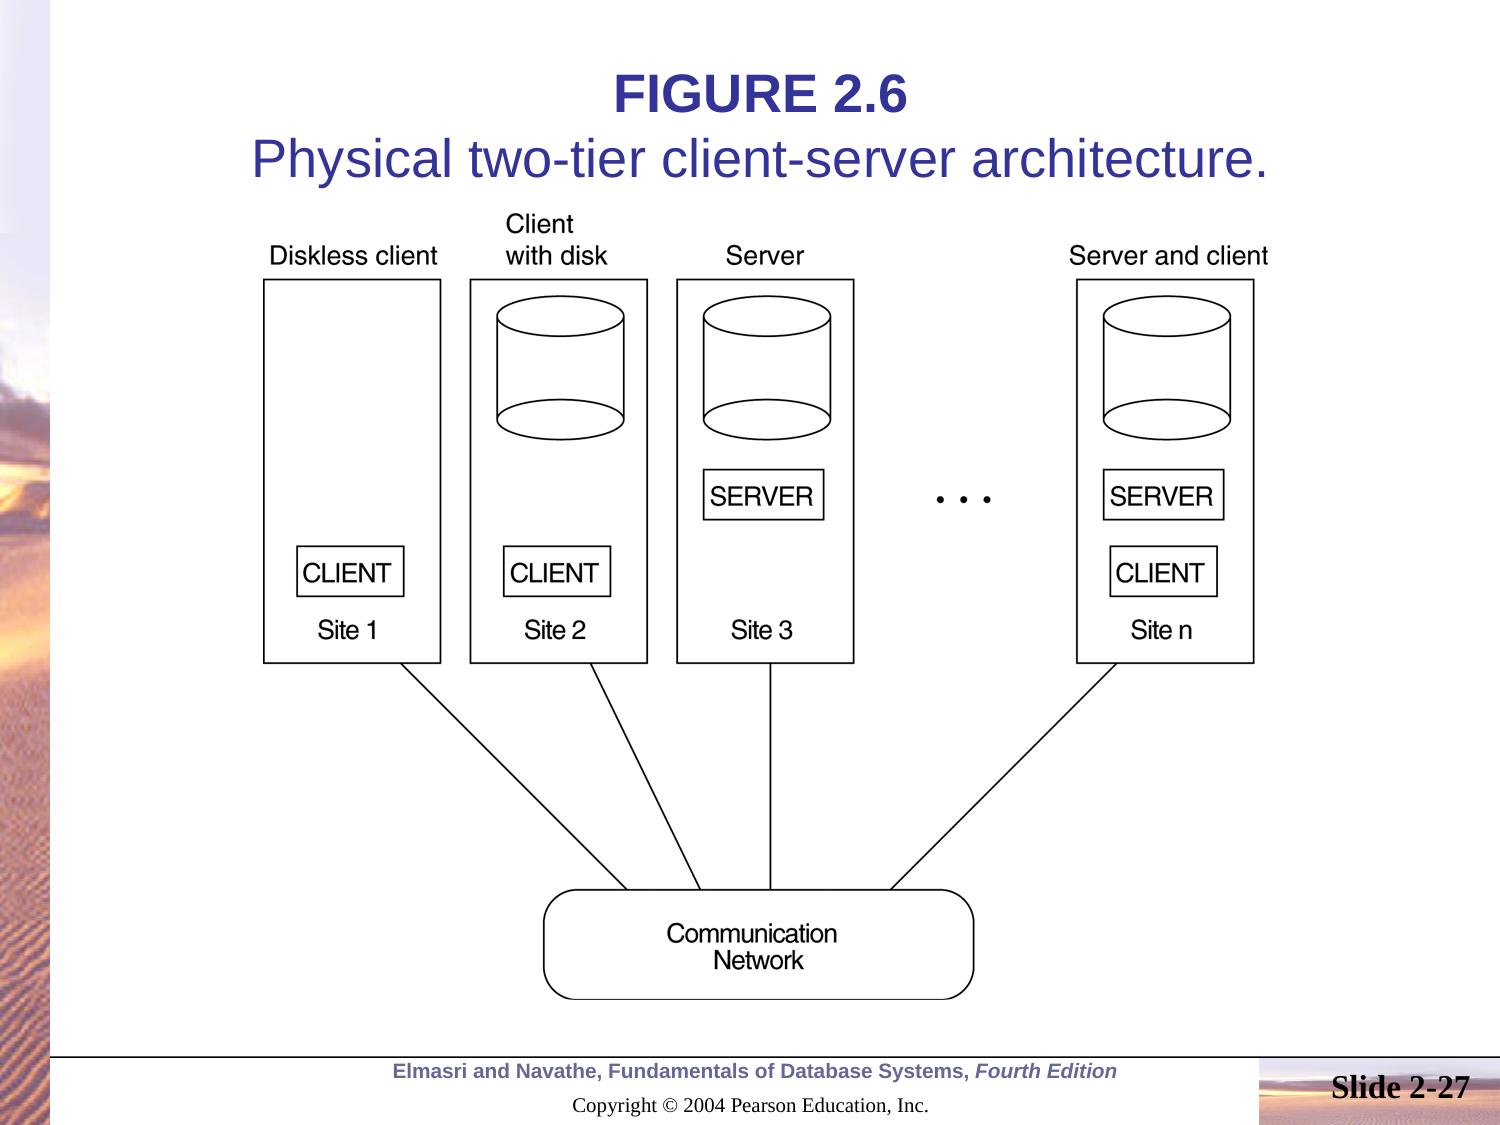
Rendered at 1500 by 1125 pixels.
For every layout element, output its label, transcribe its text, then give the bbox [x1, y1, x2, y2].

picture [0, 0, 50, 1125]
title FIGURE 2.6 Physical two-tier client-server architecture. [75, 37, 1448, 209]
picture [1259, 1058, 1500, 1125]
slide_number Slide 2-27 [1210, 1058, 1486, 1112]
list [263, 208, 1268, 1000]
